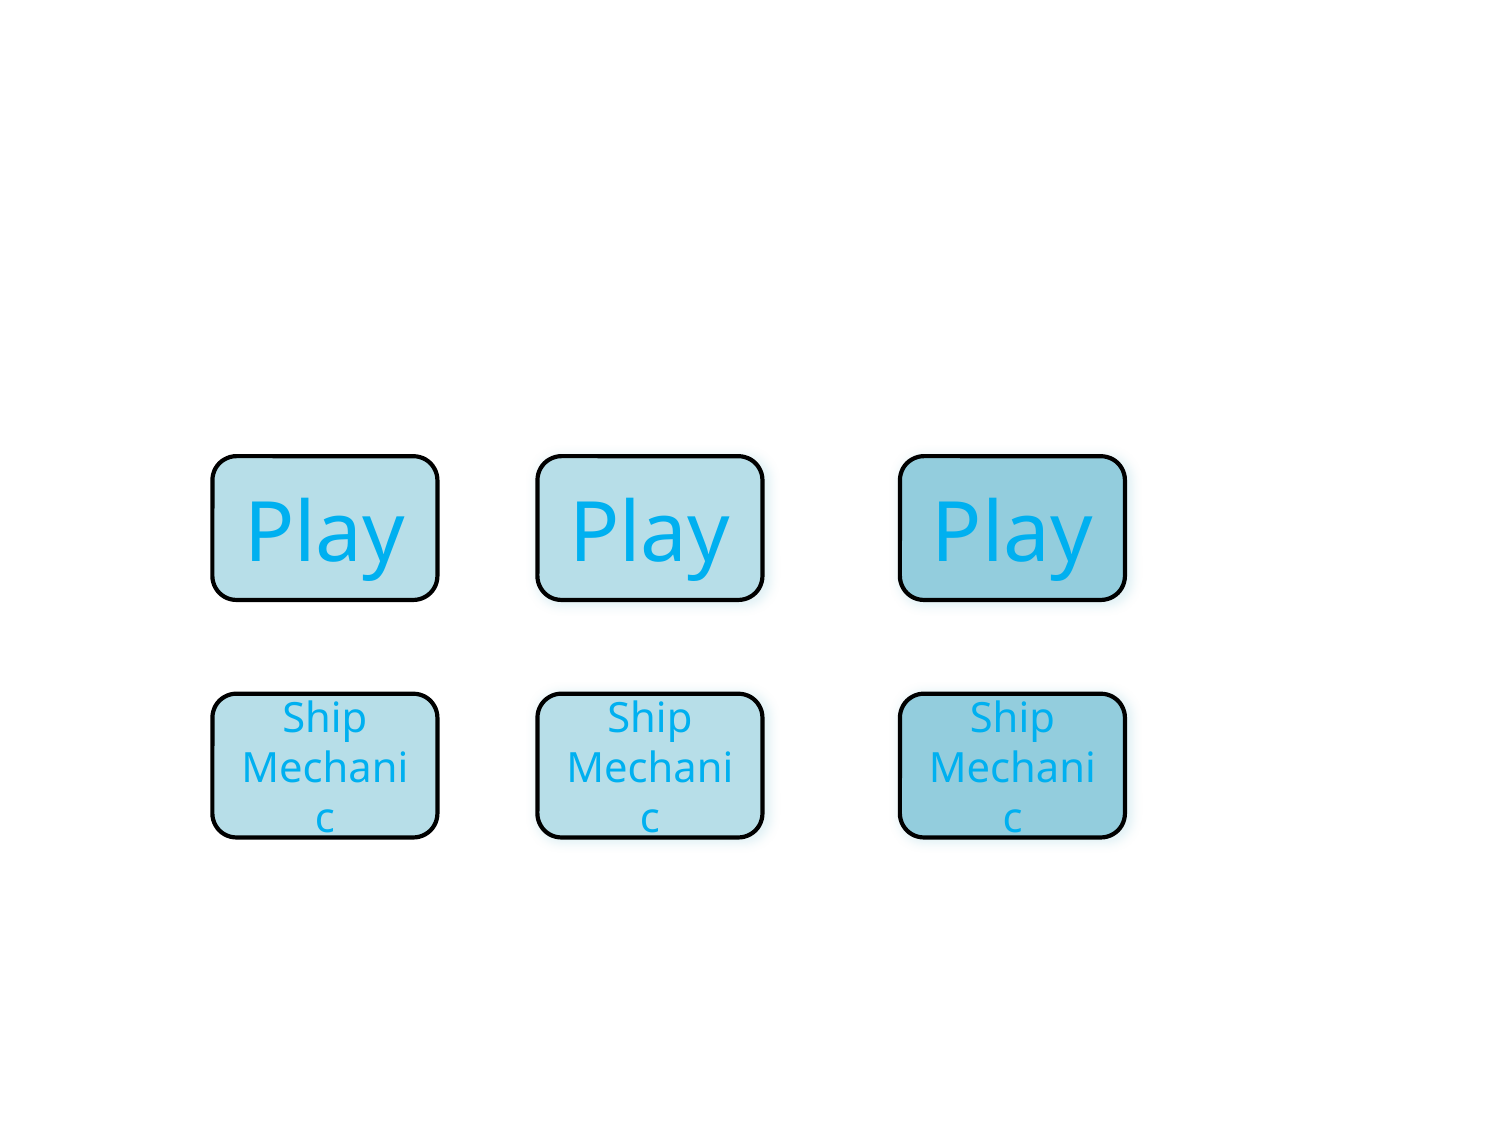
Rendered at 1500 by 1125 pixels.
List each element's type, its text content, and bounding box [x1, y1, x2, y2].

text_box Ship Mechanic [535, 691, 765, 840]
text_box Play [897, 454, 1128, 603]
text_box Ship Mechanic [897, 691, 1128, 840]
text_box Play [210, 454, 440, 603]
text_box Play [535, 454, 765, 603]
text_box Ship Mechanic [210, 691, 440, 840]
